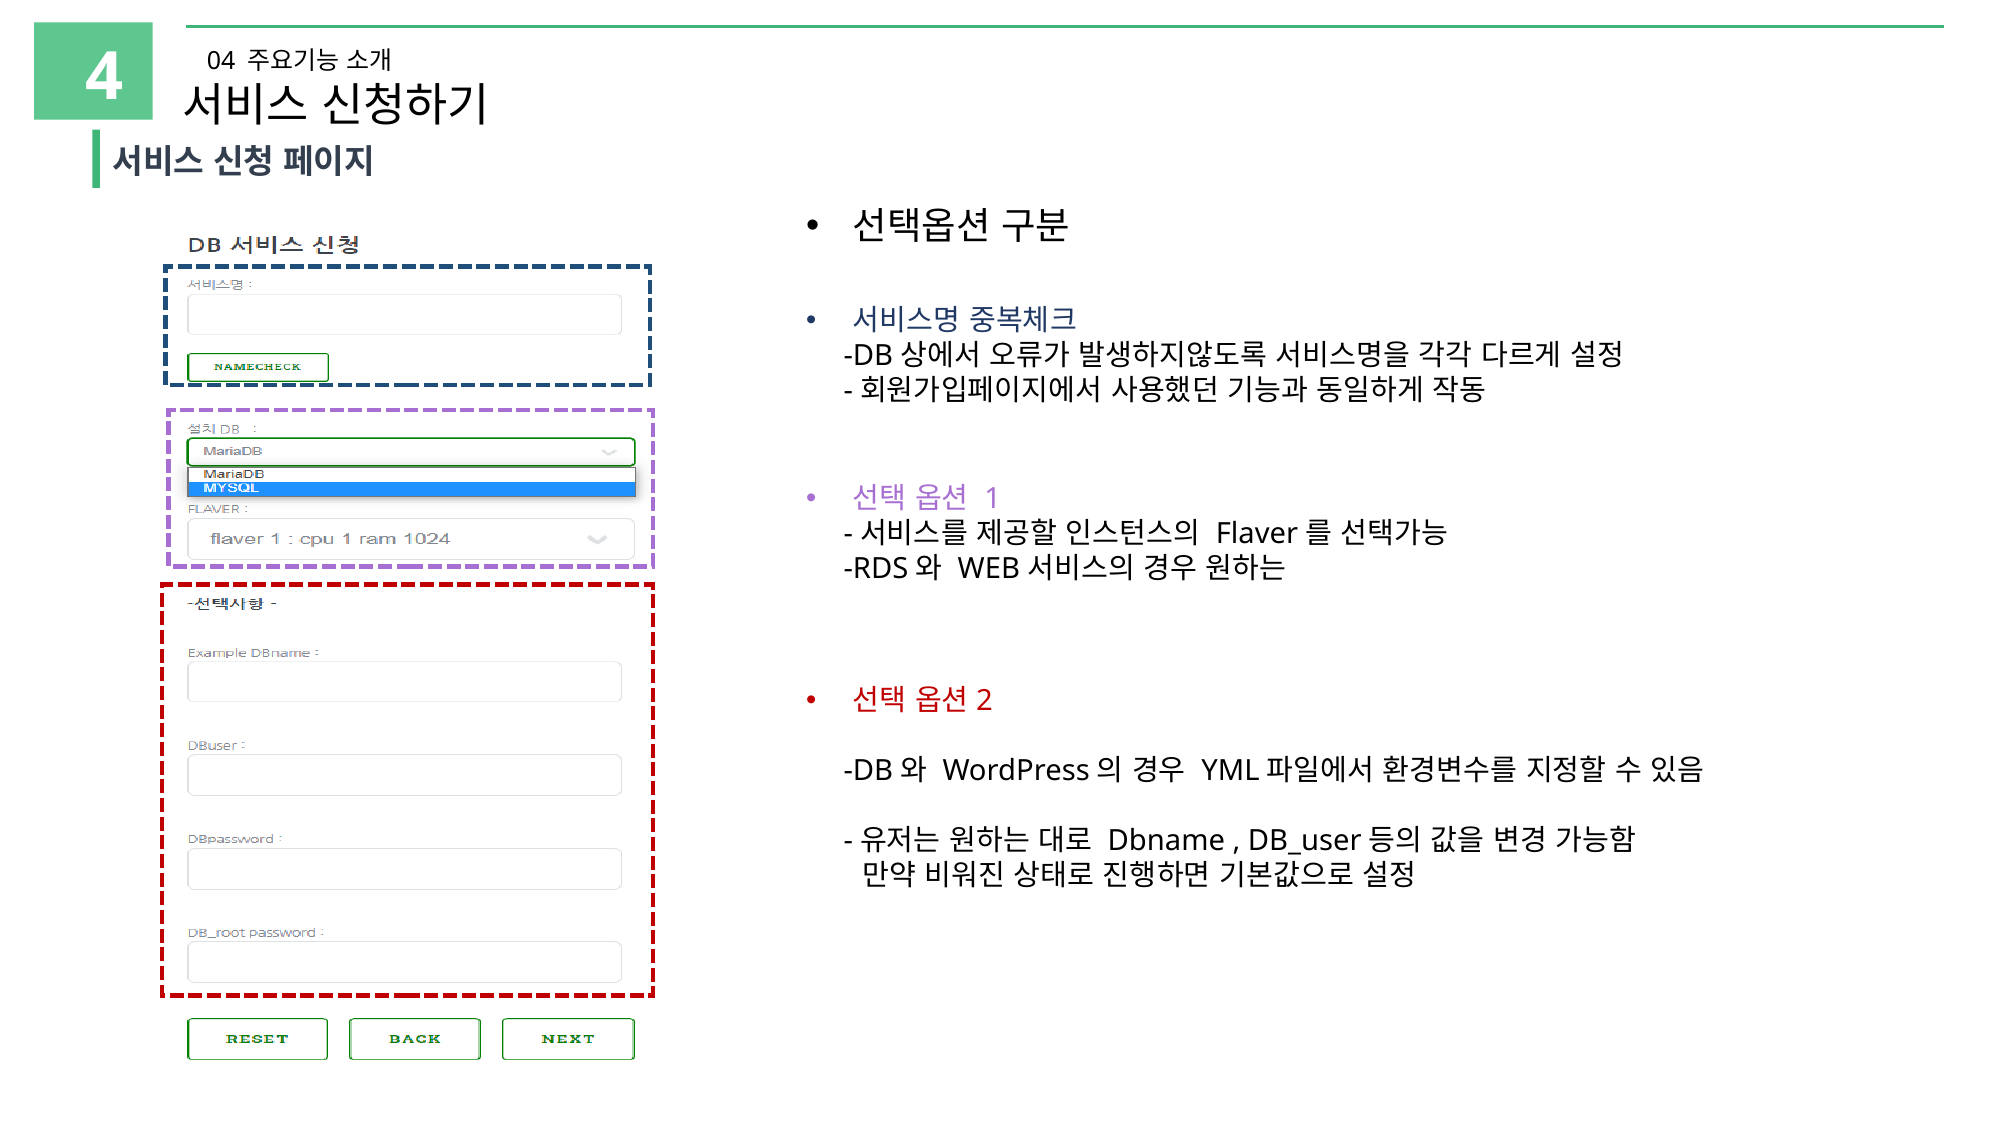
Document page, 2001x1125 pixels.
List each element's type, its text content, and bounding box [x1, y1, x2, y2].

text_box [99, 225, 775, 1069]
text_box 선택 옵션 1 -서비스를 제공할 인스턴스의 Flaver를 선택가능 -RDS와 WEB서비스의 경우 원하는 [791, 472, 1764, 593]
text_box [33, 21, 154, 121]
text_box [92, 129, 816, 188]
text_box 서비스명 중복체크 -DB상에서 오류가 발생하지않도록 서비스명을 각각 다르게 설정 -회원가입페이지에서 사용했던 기능과 동일하게 작동 [791, 294, 1764, 414]
text_box 선택옵션 구분 [791, 194, 1153, 255]
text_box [70, 25, 1944, 139]
text_box 선택 옵션2 -DB와 WordPress의 경우 YML파일에서 환경변수를 지정할 수 있음 -유저는 원하는 대로 Dbname , DB_user등의 값을 변경 가능함 만약 비워진 상태로 진행하면 기본값으로 설정 [791, 674, 1764, 899]
